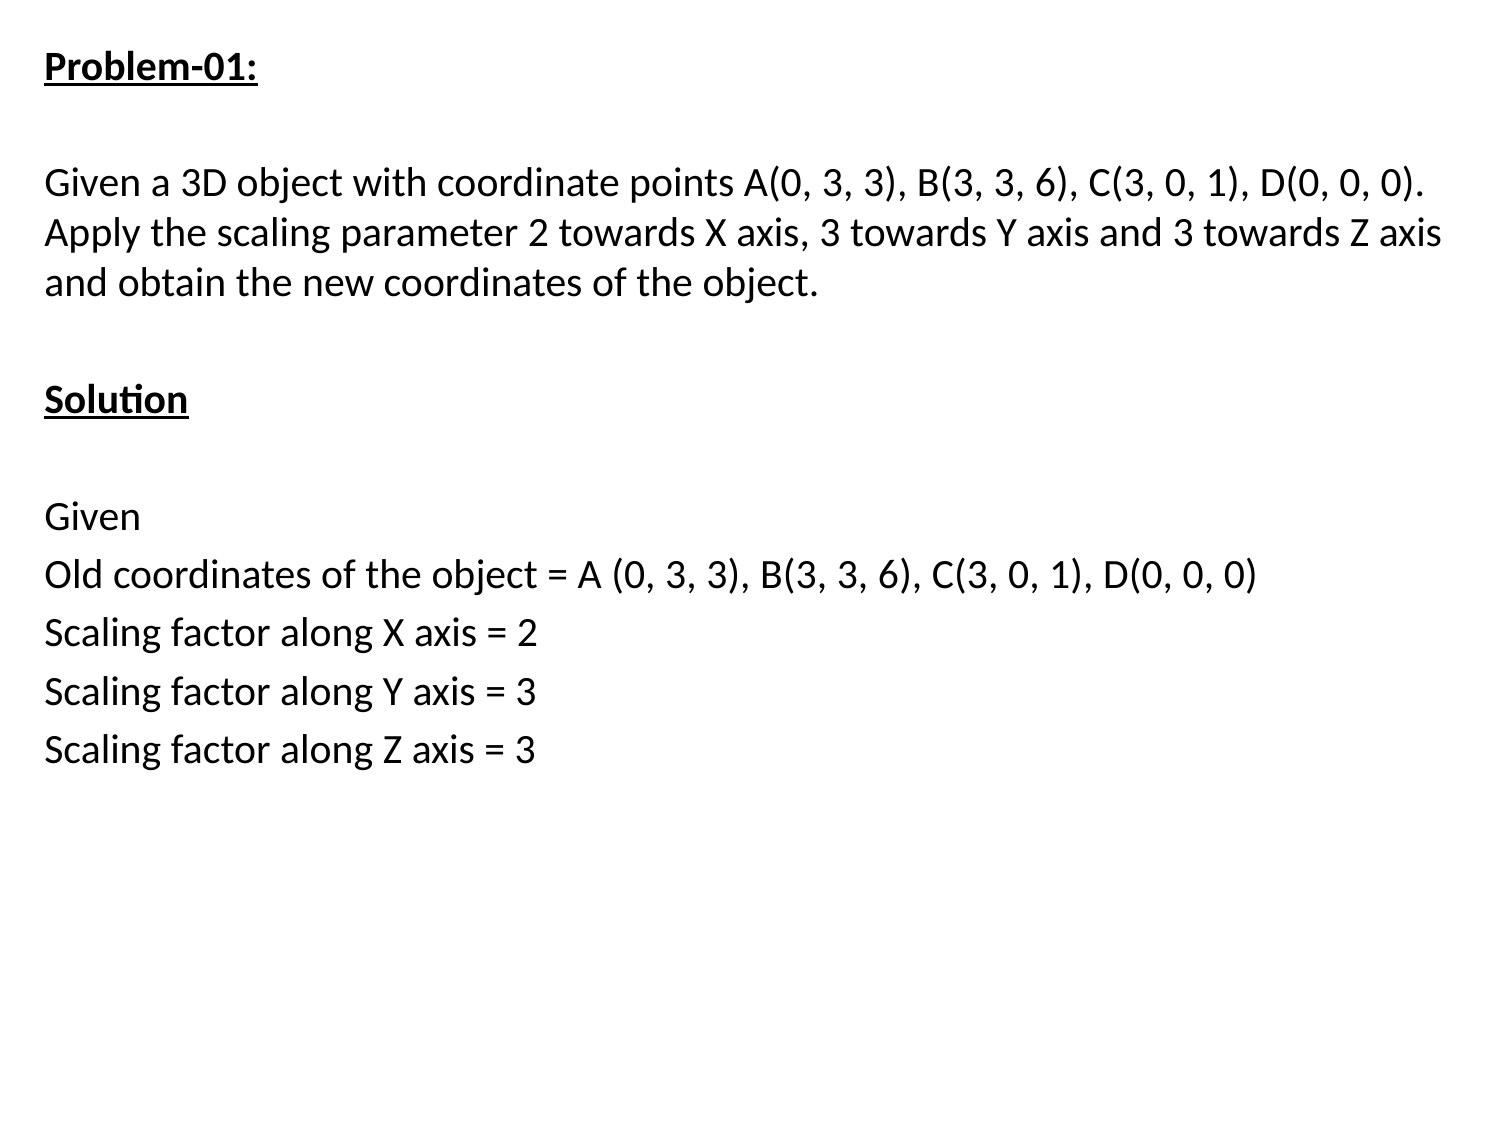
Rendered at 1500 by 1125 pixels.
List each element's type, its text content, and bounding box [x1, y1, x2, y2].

list Problem-01: Given a 3D object with coordinate points A(0, 3, 3), B(3, 3, 6), C(3, 0, 1), D(0, 0, 0). Apply the scaling parameter 2 towards X axis, 3 towards Y axis and 3 towards Z axis and obtain the new coordinates of the object. Solution Given Old coordinates of the object = A (0, 3, 3), B(3, 3, 6), C(3, 0, 1), D(0, 0, 0) Scaling factor along X axis = 2 Scaling factor along Y axis = 3 Scaling factor along Z axis = 3 [29, 30, 1459, 1059]
